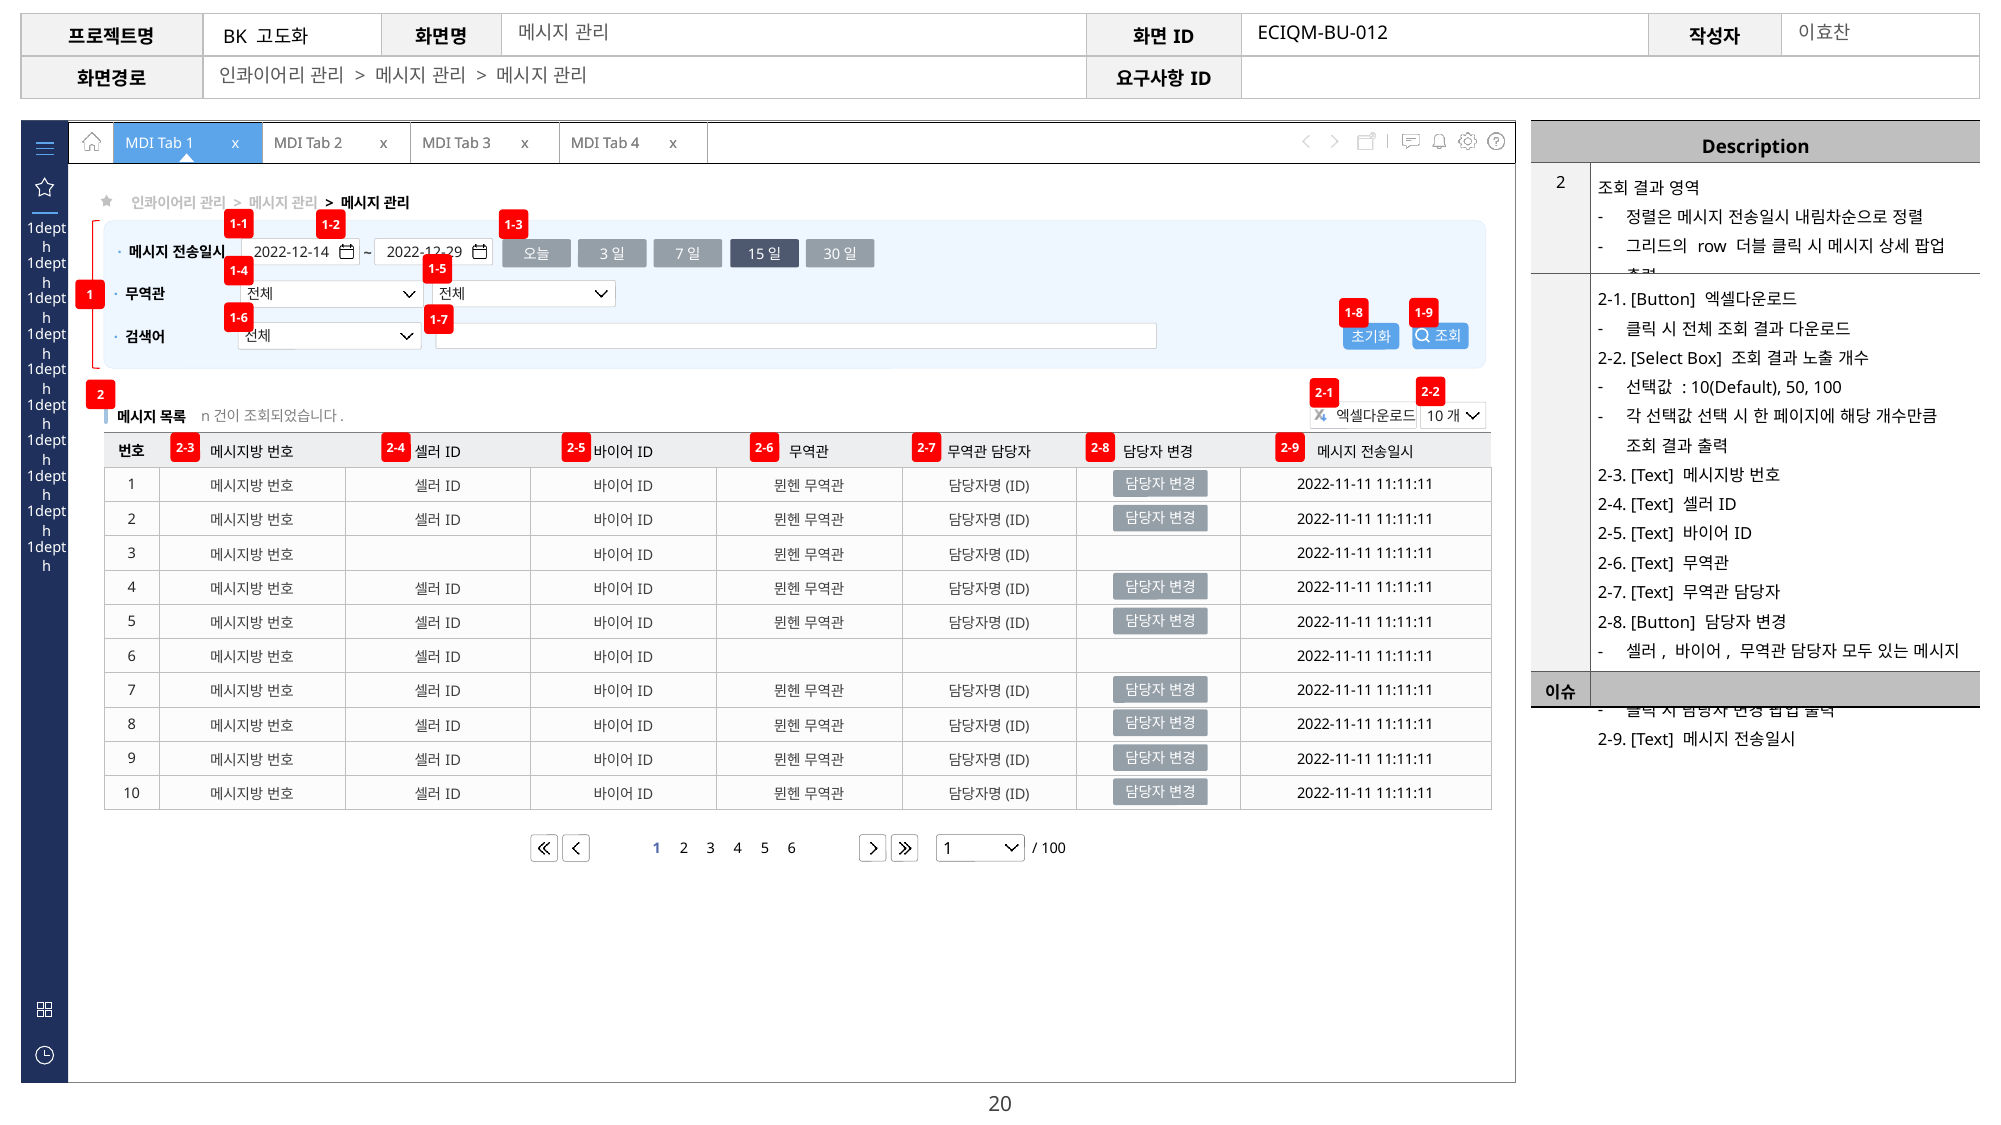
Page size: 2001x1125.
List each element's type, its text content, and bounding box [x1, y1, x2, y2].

table_cell 바이어ID [531, 571, 716, 604]
table_cell 5 [105, 605, 159, 638]
table_cell 2022-11-11 11:11:11 [1241, 742, 1491, 775]
table_cell 바이어ID [531, 605, 716, 638]
table_cell 담당자명(ID) [903, 502, 1076, 535]
table_cell 4 [105, 571, 159, 604]
text_box 담당자 변경 [1113, 607, 1208, 635]
text_box 1-6 [224, 302, 254, 333]
text_box 1 [75, 279, 105, 310]
table_cell 8 [105, 708, 159, 741]
text_box 담당자 변경 [1113, 778, 1208, 806]
table_cell 2022-11-11 11:11:11 [1241, 468, 1491, 501]
list 메시지 관리 [503, 13, 1087, 54]
table_cell 바이어ID [531, 708, 716, 741]
text_box · 무역관 [113, 284, 166, 303]
table_cell 메시지방 번호 [160, 639, 345, 672]
table_cell 담당자명(ID) [903, 468, 1076, 501]
text_box 2 [85, 379, 116, 410]
table_header 담당자 변경 [1076, 433, 1240, 467]
text_box 담당자 변경 [1113, 744, 1208, 771]
table_cell 6 [105, 639, 159, 672]
table_cell 셀러ID [346, 571, 530, 604]
table_cell [1077, 708, 1240, 741]
text_box 1-3 [498, 209, 529, 238]
table_cell 이슈 [1531, 672, 1590, 706]
table_cell 뮌헨 무역관 [717, 571, 902, 604]
text_box 1-1 [224, 212, 254, 239]
text_box [103, 220, 1486, 369]
text_box 1-5 [422, 268, 453, 284]
table_header 무역관 담당자 [902, 433, 1076, 467]
table_cell 2-1. [Button] 엑셀다운로드 클릭 시 전체 조회 결과 다운로드 2-2. [Select Box] 조회 결과 노출 개수 선택값 : 10(Default), 50, 100 각 선택값 선택 시 한 페이지에 해당 개수만큼 조회 결과 출력 2-3. [Text] 메시지방 번호 2-4. [Text] 셀러ID 2-5. [Text] 바이어ID 2-6. [Text] 무역관 2-7. [Text] 무역관 담당자 2-8. [Button] 담당자 변경 셀러, 바이어, 무역관 담당자 모두 있는 메시지 방인 경우에만 버튼 노출 클릭 시 담당자 변경 팝업 출력 2-9. [Text] 메시지 전송일시 [1591, 274, 1980, 671]
table_header 무역관 [716, 433, 902, 467]
text_box 2-2 [1415, 376, 1446, 407]
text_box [105, 408, 191, 427]
table_cell 셀러ID [346, 673, 530, 707]
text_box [530, 834, 1067, 862]
table_cell [1591, 672, 1980, 706]
table_cell 셀러ID [346, 742, 530, 775]
table_cell 메시지방 번호 [160, 502, 345, 535]
table_cell 뮌헨 무역관 [717, 776, 902, 809]
table_cell 담당자명(ID) [903, 571, 1076, 604]
table_cell 바이어ID [531, 639, 716, 672]
table_cell 담당자명(ID) [903, 708, 1076, 741]
table_cell [346, 536, 530, 570]
table_cell 담당자명(ID) [903, 673, 1076, 707]
text_box 초기화 [1343, 322, 1400, 350]
text_box 담당자 변경 [1113, 470, 1208, 497]
table_cell 바이어ID [531, 742, 716, 775]
list ECIQM-BU-012 [1242, 13, 1647, 54]
table_cell 2022-11-11 11:11:11 [1241, 776, 1491, 809]
text_box 담당자 변경 [1113, 504, 1208, 532]
table_cell [1077, 468, 1240, 501]
table_cell 뮌헨 무역관 [717, 605, 902, 638]
table_cell 2022-11-11 11:11:11 [1241, 639, 1491, 672]
table_cell 셀러ID [346, 468, 530, 501]
text_box 2-6 [749, 432, 780, 462]
table_cell 메시지방 번호 [160, 742, 345, 775]
text_box 1-4 [224, 255, 254, 286]
table_cell 9 [105, 742, 159, 775]
text_box 2-7 [911, 432, 942, 462]
table_cell 2022-11-11 11:11:11 [1241, 605, 1491, 638]
table_cell [1077, 571, 1240, 604]
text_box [100, 193, 427, 212]
text_box 1-2 [316, 212, 346, 238]
table_cell 메시지방 번호 [160, 673, 345, 707]
table_cell 뮌헨 무역관 [717, 468, 902, 501]
text_box 1-9 [1409, 297, 1439, 328]
text_box 2-3 [170, 432, 201, 462]
table_header 번호 [104, 433, 159, 467]
list 인콰이어리 관리 > 메시지 관리 > 메시지 관리 [204, 56, 1087, 97]
table_cell 10 [105, 776, 159, 809]
table_cell 뮌헨 무역관 [717, 742, 902, 775]
table_cell 바이어ID [531, 468, 716, 501]
table_cell 뮌헨 무역관 [717, 536, 902, 570]
table_cell 3 [105, 536, 159, 570]
text_box 2-8 [1085, 432, 1116, 462]
table_cell [1077, 742, 1240, 775]
table_header 셀러ID [345, 433, 531, 467]
table_cell [1531, 274, 1590, 671]
table_cell [1077, 639, 1240, 672]
table_cell 바이어ID [531, 776, 716, 809]
table_cell 바이어ID [531, 536, 716, 570]
table_cell 셀러ID [346, 708, 530, 741]
text_box [92, 220, 100, 279]
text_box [238, 322, 422, 350]
table_header 메시지방 번호 [159, 433, 345, 467]
table_cell 메시지방 번호 [160, 536, 345, 570]
table_cell 뮌헨 무역관 [717, 673, 902, 707]
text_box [241, 238, 875, 268]
table_cell [1077, 605, 1240, 638]
text_box [92, 310, 100, 369]
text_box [240, 280, 424, 308]
text_box 담당자 변경 [1113, 572, 1208, 600]
table_cell 셀러ID [346, 776, 530, 809]
table_cell 메시지방 번호 [160, 468, 345, 501]
table_cell 2 [105, 502, 159, 535]
table_cell 담당자명(ID) [903, 536, 1076, 570]
table_cell 셀러ID [346, 502, 530, 535]
table_cell [903, 639, 1076, 672]
table_cell 메시지방 번호 [160, 776, 345, 809]
text_box 2-9 [1275, 432, 1305, 462]
table_cell [1077, 673, 1240, 707]
table_header 메시지 전송일시 [1240, 433, 1491, 467]
table_cell 7 [105, 673, 159, 707]
table_header 바이어ID [531, 433, 716, 467]
table_cell 담당자명(ID) [903, 742, 1076, 775]
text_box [1310, 401, 1417, 429]
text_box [432, 280, 616, 307]
text_box 2-1 [1309, 378, 1340, 406]
table_cell 바이어ID [531, 502, 716, 535]
text_box · 검색어 [113, 328, 166, 346]
table_cell 2022-11-11 11:11:11 [1241, 708, 1491, 741]
table_cell 셀러ID [346, 639, 530, 672]
text_box [436, 323, 1157, 349]
table_cell 메시지방 번호 [160, 571, 345, 604]
table_cell 메시지방 번호 [160, 708, 345, 741]
table_cell 조회 결과 영역 정렬은 메시지 전송일시 내림차순으로 정렬 그리드의 row 더블 클릭 시 메시지 상세 팝업 출력 [1591, 163, 1980, 273]
text_box 담당자 변경 [1113, 709, 1208, 737]
text_box 2-5 [561, 432, 592, 462]
table_cell 뮌헨 무역관 [717, 502, 902, 535]
table_cell [1077, 502, 1240, 535]
table_cell 2022-11-11 11:11:11 [1241, 571, 1491, 604]
text_box n건이 조회되었습니다. [201, 407, 345, 425]
table_cell 바이어ID [531, 673, 716, 707]
table_cell 2022-11-11 11:11:11 [1241, 536, 1491, 570]
table_cell 2022-11-11 11:11:11 [1241, 673, 1491, 707]
table_cell 메시지방 번호 [160, 605, 345, 638]
table_cell 담당자명(ID) [903, 605, 1076, 638]
table_cell 담당자명(ID) [903, 776, 1076, 809]
list 이효찬 [1784, 13, 1980, 54]
text_box 1-8 [1339, 298, 1369, 328]
table_header Description [1531, 121, 1980, 162]
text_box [1412, 322, 1469, 350]
text_box · 메시지 전송일시 [117, 242, 226, 261]
table_cell [1077, 536, 1240, 570]
text_box 1-7 [424, 304, 454, 334]
table_cell 1 [105, 468, 159, 501]
text_box 담당자 변경 [1113, 676, 1208, 703]
table_cell 뮌헨 무역관 [717, 708, 902, 741]
table_cell [717, 639, 902, 672]
table_cell 셀러ID [346, 605, 530, 638]
text_box 2-4 [381, 432, 411, 462]
table_cell [1077, 776, 1240, 809]
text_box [1420, 402, 1486, 429]
table_cell 2022-11-11 11:11:11 [1241, 502, 1491, 535]
table_cell 2 [1531, 163, 1590, 273]
